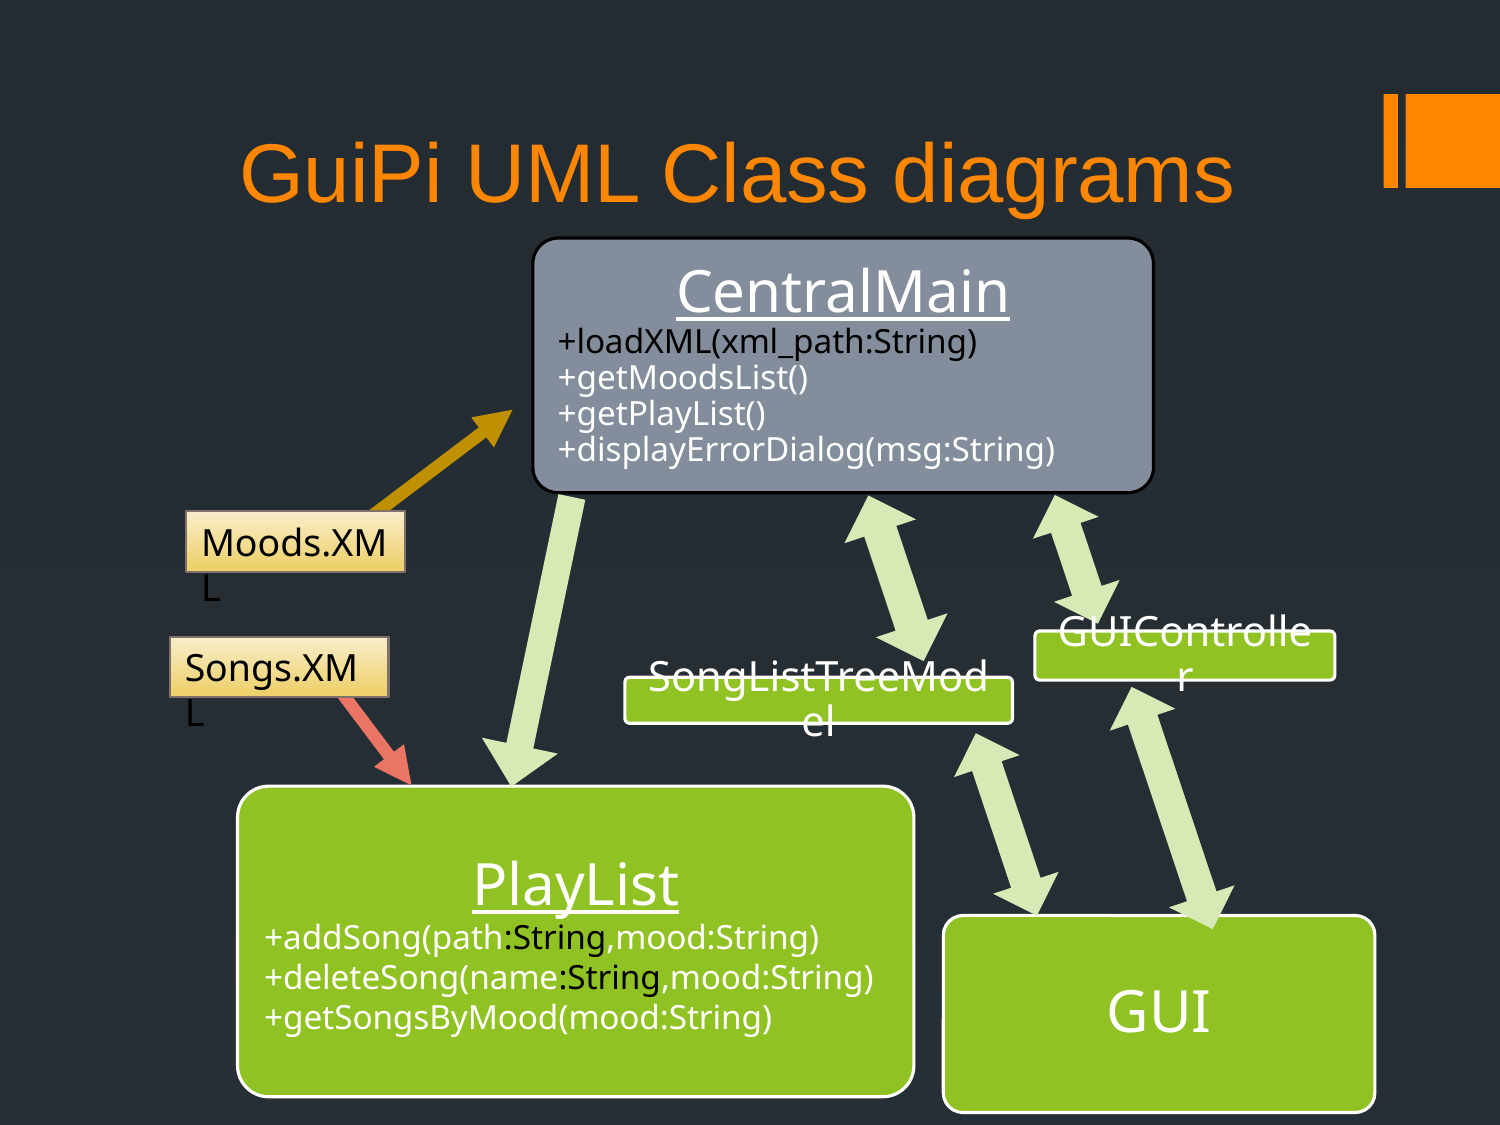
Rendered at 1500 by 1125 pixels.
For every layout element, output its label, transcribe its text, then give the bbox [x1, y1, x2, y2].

text_box Moods.XML [186, 511, 231, 572]
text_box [236, 237, 1376, 1113]
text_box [370, 409, 514, 518]
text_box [329, 676, 413, 786]
text_box Songs.XML [169, 636, 231, 698]
title GuiPi UML Class diagrams [137, 37, 1338, 227]
